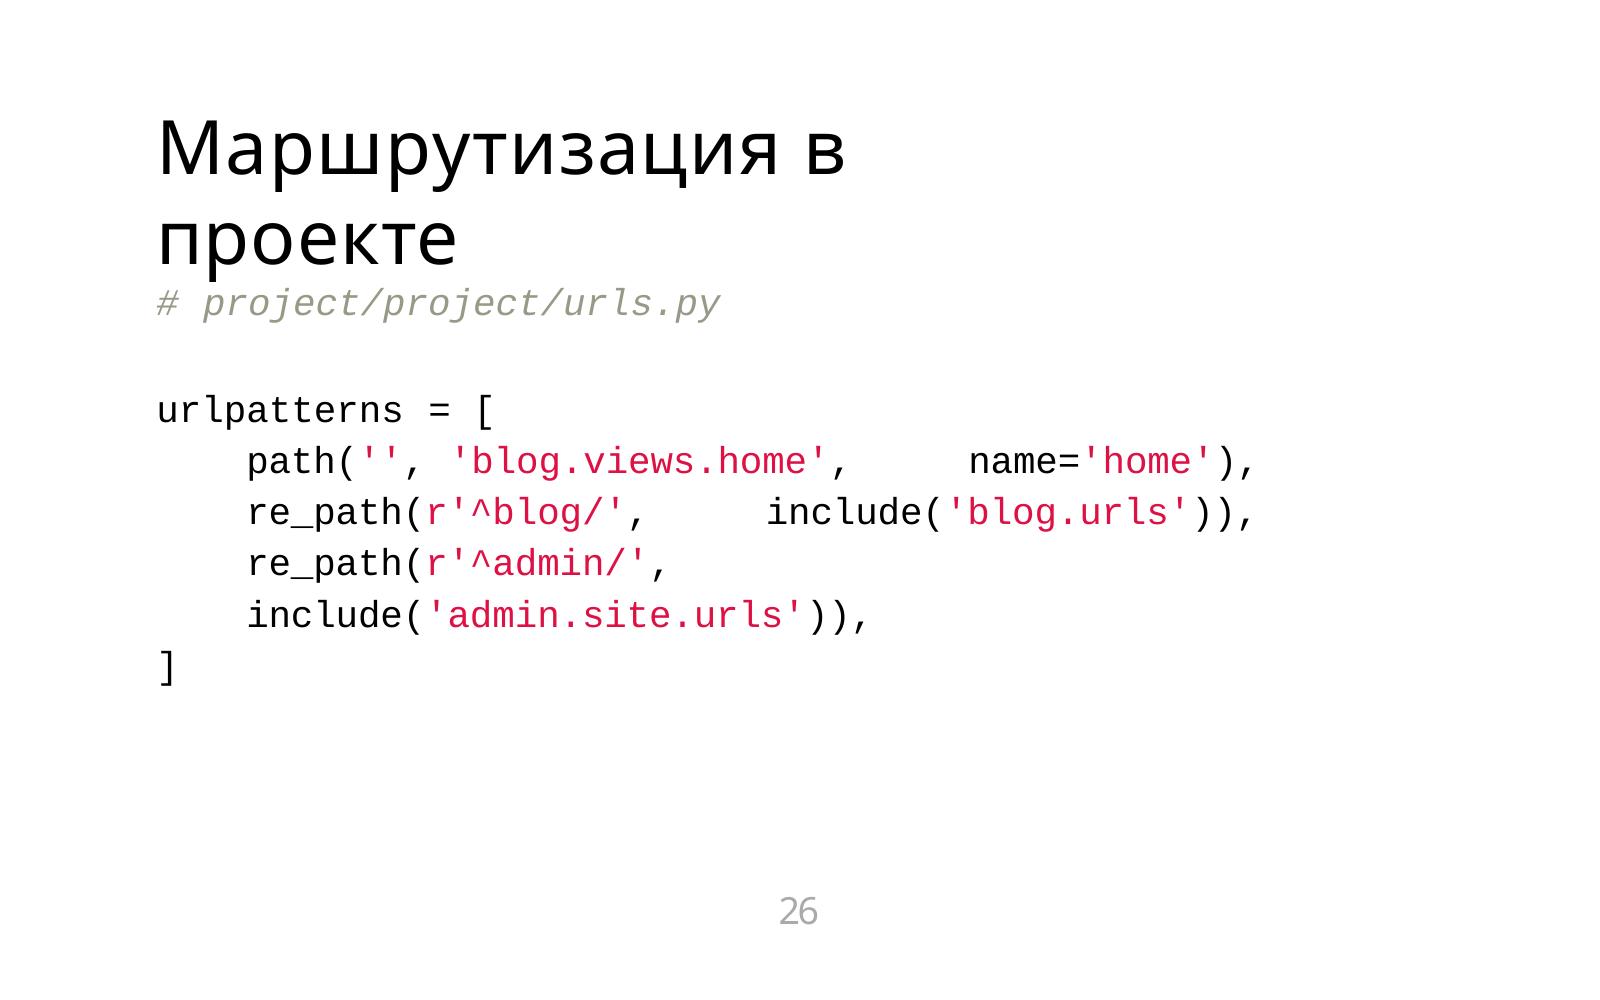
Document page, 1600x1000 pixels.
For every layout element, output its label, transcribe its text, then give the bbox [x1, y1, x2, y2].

title Маршрутизация в проекте [154, 97, 1096, 275]
slide_number 26 [772, 882, 828, 1000]
text_box # project/project/urls.py urlpatterns = [ path('', 'blog.views.home', name='home'), re_path(r'^blog/', include('blog.urls')), re_path(r'^admin/', include('admin.site.urls')), ] [154, 275, 1329, 687]
